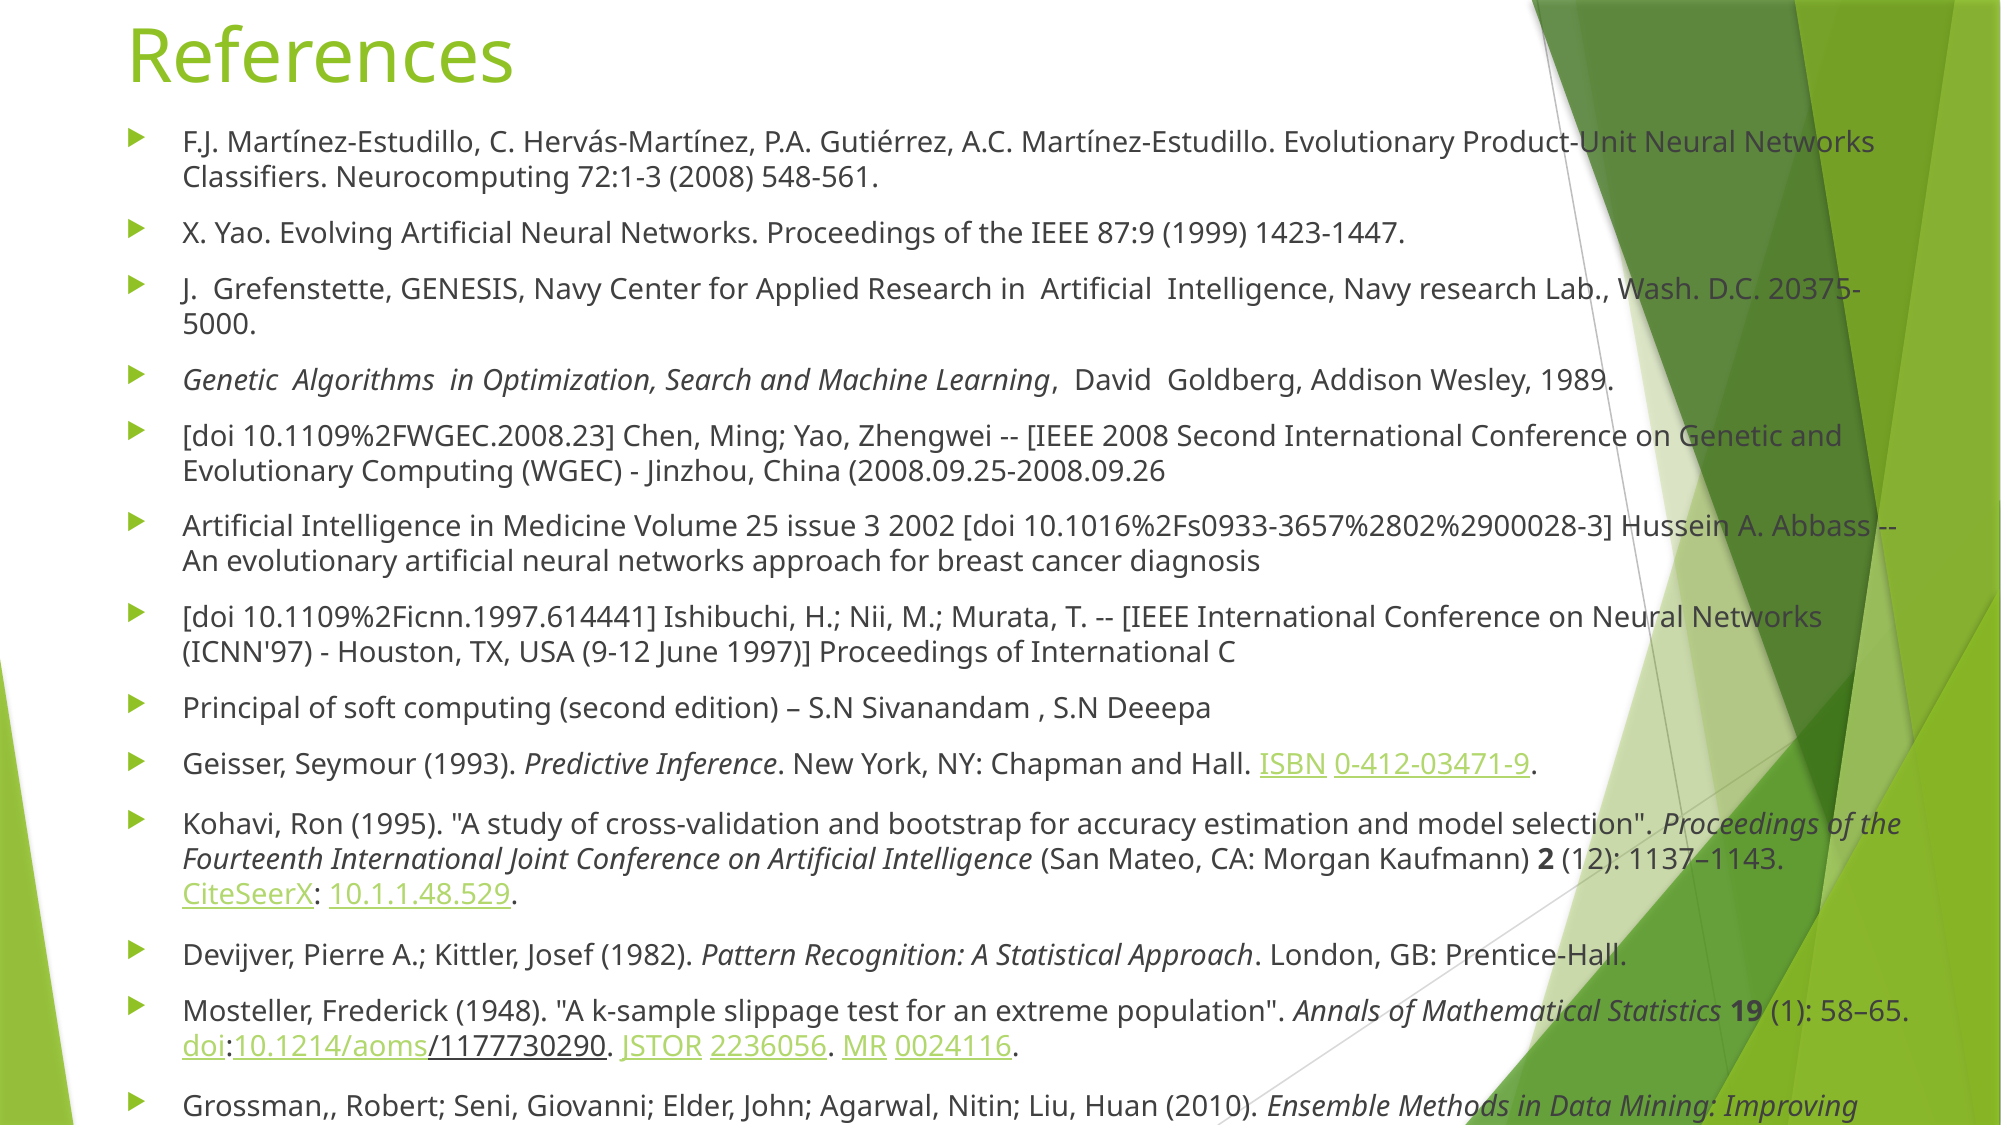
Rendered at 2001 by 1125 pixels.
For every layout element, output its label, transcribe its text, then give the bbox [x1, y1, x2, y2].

title References [111, 0, 1522, 60]
list F.J. Martínez-Estudillo, C. Hervás-Martínez, P.A. Gutiérrez, A.C. Martínez-Estudillo. Evolutionary Product-Unit Neural Networks Classifiers. Neurocomputing 72:1-3 (2008) 548-561. X. Yao. Evolving Artificial Neural Networks. Proceedings of the IEEE 87:9 (1999) 1423-1447. J. Grefenstette, GENESIS, Navy Center for Applied Research in Artificial Intelligence, Navy research Lab., Wash. D.C. 20375-5000. Genetic Algorithms in Optimization, Search and Machine Learning, David Goldberg, Addison Wesley, 1989. [doi 10.1109%2FWGEC.2008.23] Chen, Ming; Yao, Zhengwei -- [IEEE 2008 Second International Conference on Genetic and Evolutionary Computing (WGEC) - Jinzhou, China (2008.09.25-2008.09.26 Artificial Intelligence in Medicine Volume 25 issue 3 2002 [doi 10.1016%2Fs0933-3657%2802%2900028-3] Hussein A. Abbass -- An evolutionary artificial neural networks approach for breast cancer diagnosis [doi 10.1109%2Ficnn.1997.614441] Ishibuchi, H.; Nii, M.; Murata, T. -- [IEEE International Conference on Neural Networks (ICNN'97) - Houston, TX, USA (9-12 June 1997)] Proceedings of International C Principal of soft computing (second edition) – S.N Sivanandam , S.N Deeepa Geisser, Seymour (1993). Predictive Inference. New York, NY: Chapman and Hall. ISBN 0-412-03471-9. Kohavi, Ron (1995). "A study of cross-validation and bootstrap for accuracy estimation and model selection". Proceedings of the Fourteenth International Joint Conference on Artificial Intelligence (San Mateo, CA: Morgan Kaufmann) 2 (12): 1137–1143. CiteSeerX: 10.1.1.48.529. Devijver, Pierre A.; Kittler, Josef (1982). Pattern Recognition: A Statistical Approach. London, GB: Prentice-Hall. Mosteller, Frederick (1948). "A k-sample slippage test for an extreme population". Annals of Mathematical Statistics 19 (1): 58–65. doi:10.1214/aoms/1177730290. JSTOR 2236056. MR 0024116. Grossman,, Robert; Seni, Giovanni; Elder, John; Agarwal, Nitin; Liu, Huan (2010). Ensemble Methods in Data Mining: Improving Accuracy Through Combining Predictions. Morgan & Claypool. doi:10.2200/S00240ED1V01Y200912DMK002. [111, 60, 1929, 922]
